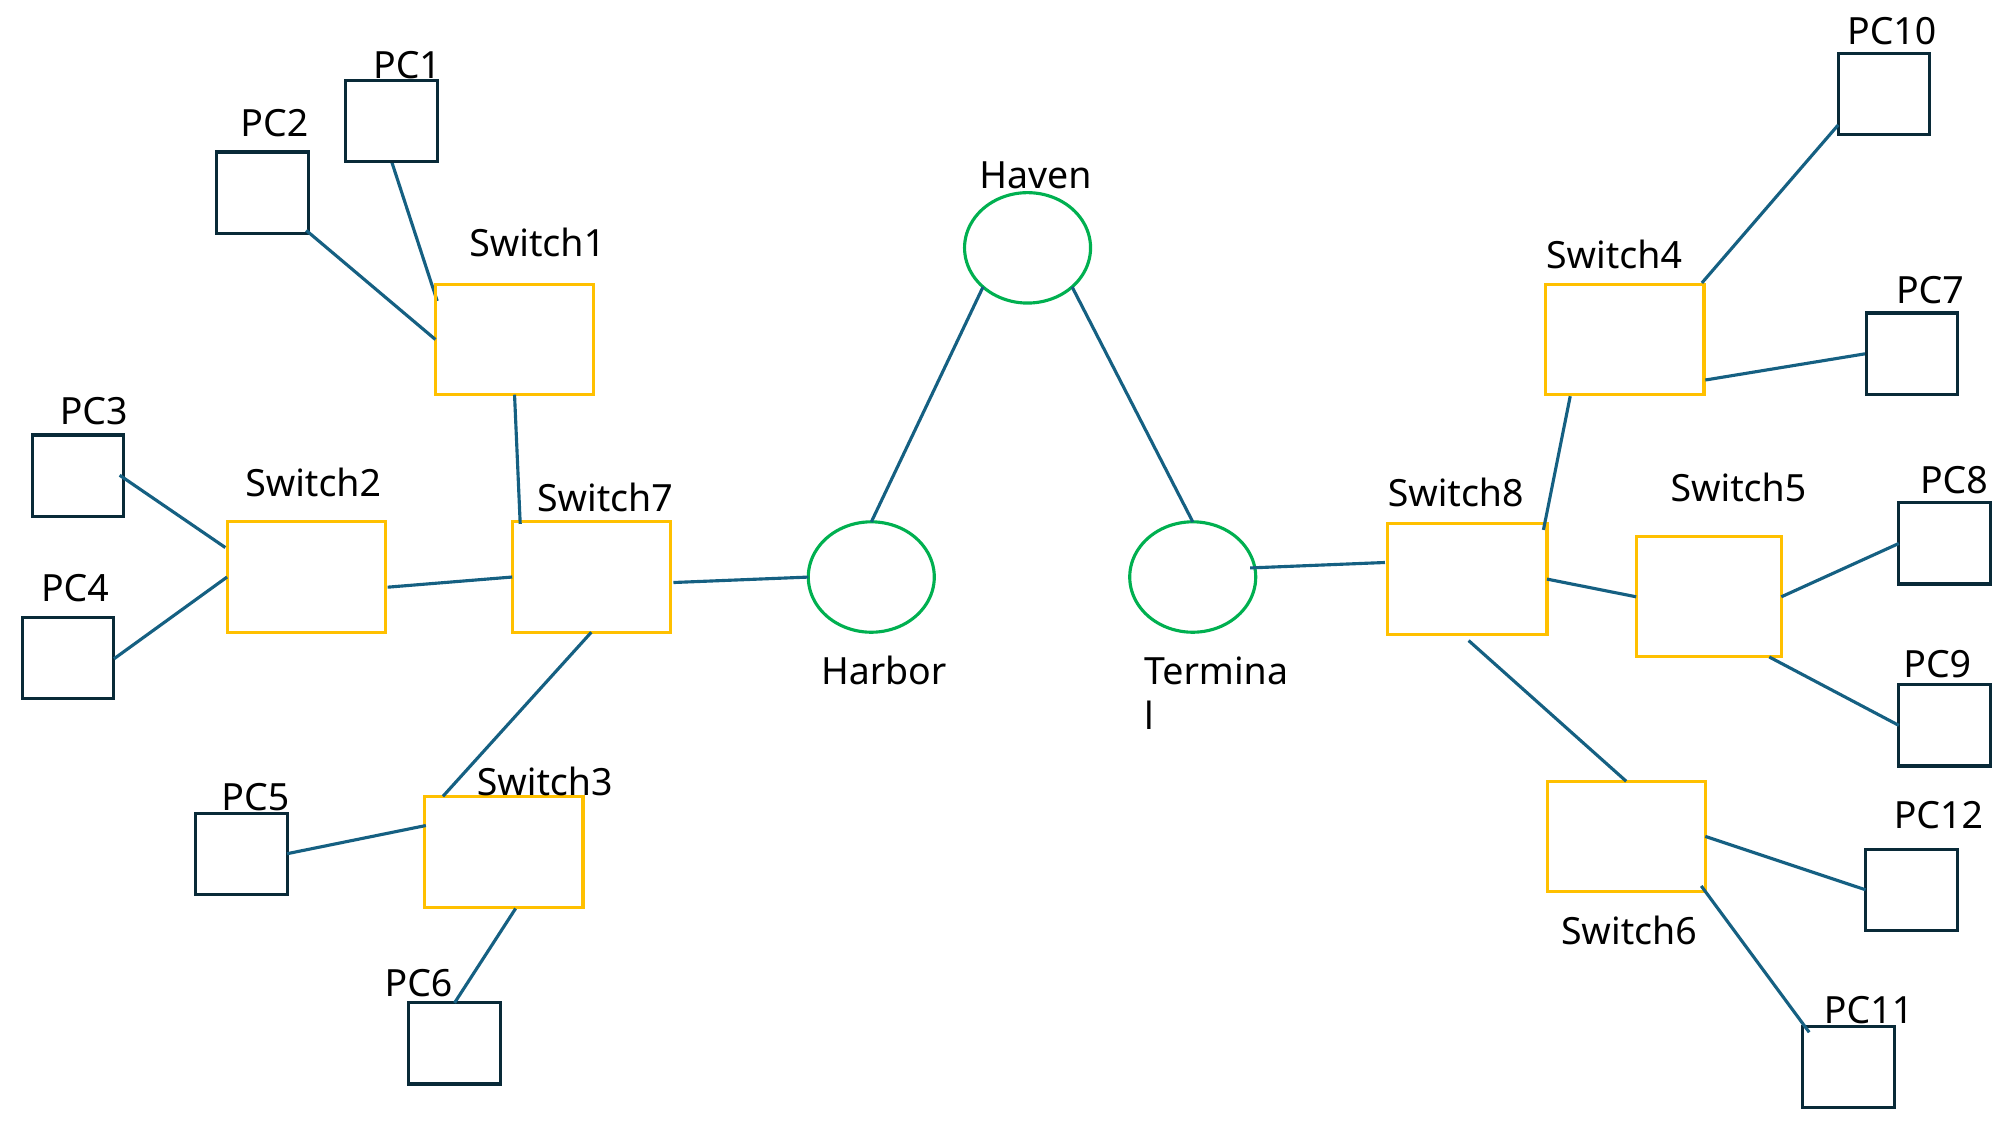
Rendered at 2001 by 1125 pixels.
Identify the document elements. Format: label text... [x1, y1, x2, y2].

text_box [434, 283, 595, 396]
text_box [1468, 640, 1627, 782]
text_box Switch7 [522, 466, 695, 527]
text_box [215, 150, 310, 235]
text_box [1071, 286, 1194, 523]
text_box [286, 825, 427, 855]
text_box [514, 394, 521, 525]
text_box [1897, 501, 1992, 586]
text_box PC6 [369, 951, 478, 1012]
text_box [31, 433, 125, 518]
text_box Switch1 [454, 211, 627, 271]
text_box [511, 520, 672, 634]
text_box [1542, 395, 1571, 531]
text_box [305, 229, 436, 341]
text_box Terminal [1129, 639, 1313, 744]
text_box PC10 [1832, 0, 1958, 60]
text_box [672, 576, 809, 584]
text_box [1780, 543, 1900, 598]
text_box [423, 795, 585, 909]
text_box [1546, 780, 1707, 893]
text_box Haven [964, 144, 1123, 204]
text_box [1635, 535, 1783, 658]
text_box PC11 [1809, 978, 1938, 1039]
text_box [1128, 520, 1258, 634]
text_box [1768, 656, 1900, 726]
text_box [1704, 353, 1867, 381]
text_box [344, 79, 439, 163]
text_box [407, 1004, 502, 1086]
text_box [226, 520, 387, 634]
text_box Switch6 [1546, 899, 1700, 960]
text_box [1864, 848, 1959, 932]
text_box Switch8 [1373, 461, 1542, 521]
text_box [1701, 124, 1839, 284]
text_box PC8 [1905, 448, 2000, 509]
text_box [1897, 692, 1992, 768]
text_box PC7 [1881, 259, 1991, 319]
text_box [391, 160, 438, 302]
text_box PC5 [206, 766, 325, 826]
text_box PC2 [225, 91, 329, 152]
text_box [870, 286, 984, 523]
text_box [21, 616, 115, 700]
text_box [387, 576, 513, 588]
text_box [1249, 561, 1386, 569]
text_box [119, 474, 226, 549]
text_box PC9 [1888, 632, 2000, 692]
text_box [194, 812, 289, 896]
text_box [113, 576, 228, 660]
text_box [1865, 311, 1959, 396]
text_box PC12 [1879, 783, 2000, 844]
text_box Switch5 [1655, 456, 1829, 517]
text_box Harbor [806, 639, 965, 699]
text_box PC3 [45, 379, 159, 440]
text_box [1801, 1033, 1896, 1109]
text_box Switch3 [462, 750, 635, 811]
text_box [1546, 578, 1637, 598]
text_box [806, 520, 936, 634]
text_box [962, 204, 1093, 305]
text_box Switch2 [230, 451, 403, 511]
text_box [1704, 835, 1866, 891]
text_box [1386, 522, 1549, 636]
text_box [454, 908, 517, 1004]
text_box PC1 [358, 33, 475, 94]
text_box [1700, 885, 1810, 1033]
text_box [1544, 284, 1706, 396]
text_box Switch4 [1531, 223, 1701, 284]
text_box PC4 [26, 556, 132, 617]
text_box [442, 631, 592, 797]
text_box [1837, 60, 1931, 136]
